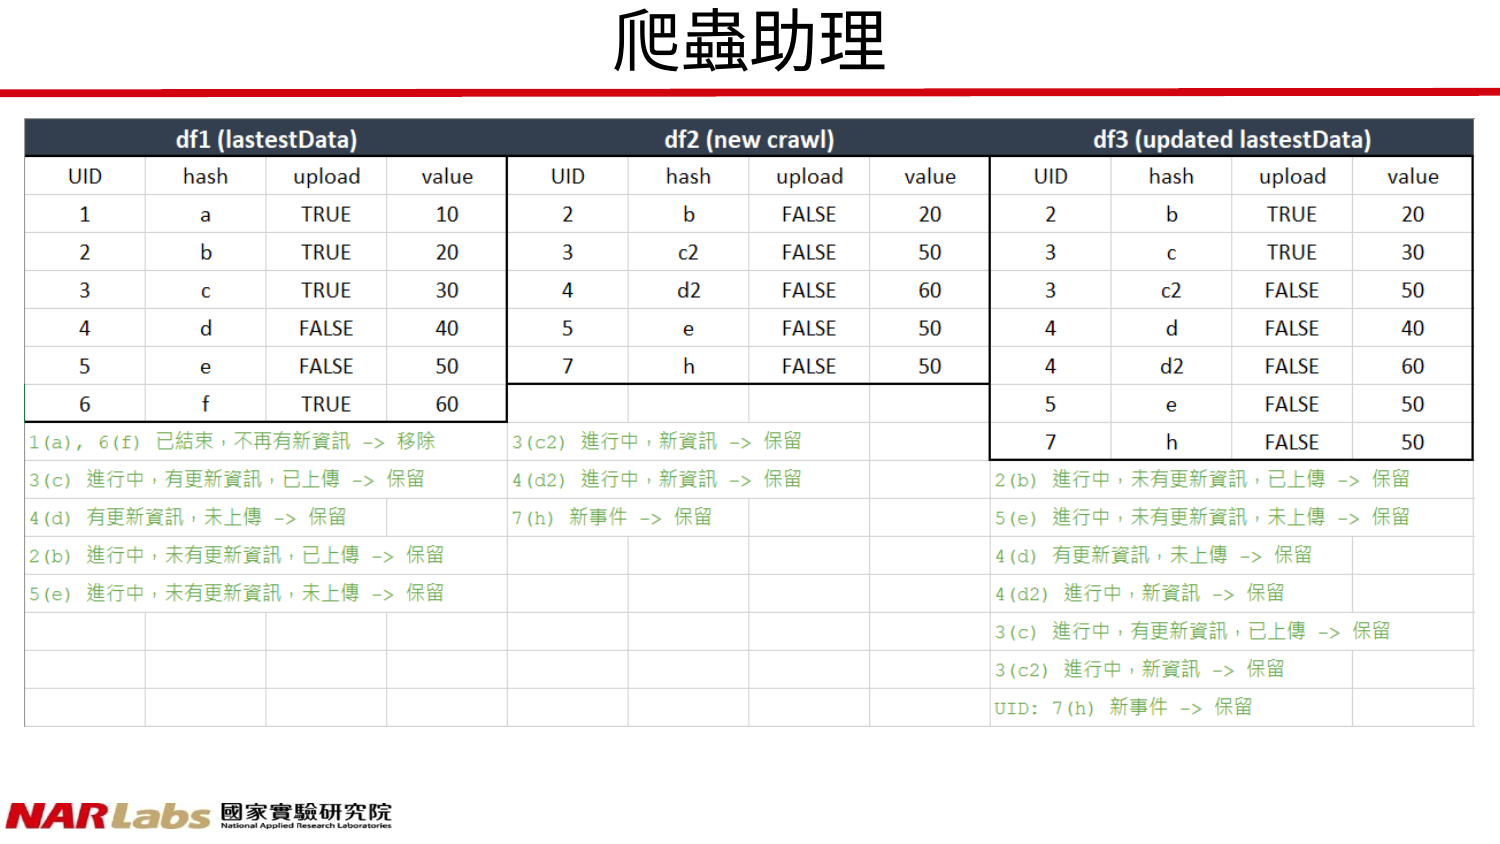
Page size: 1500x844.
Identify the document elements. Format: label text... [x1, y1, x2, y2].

text_box 爬蟲助理 [250, 6, 1250, 81]
picture [24, 118, 1476, 727]
text_box [0, 787, 459, 832]
